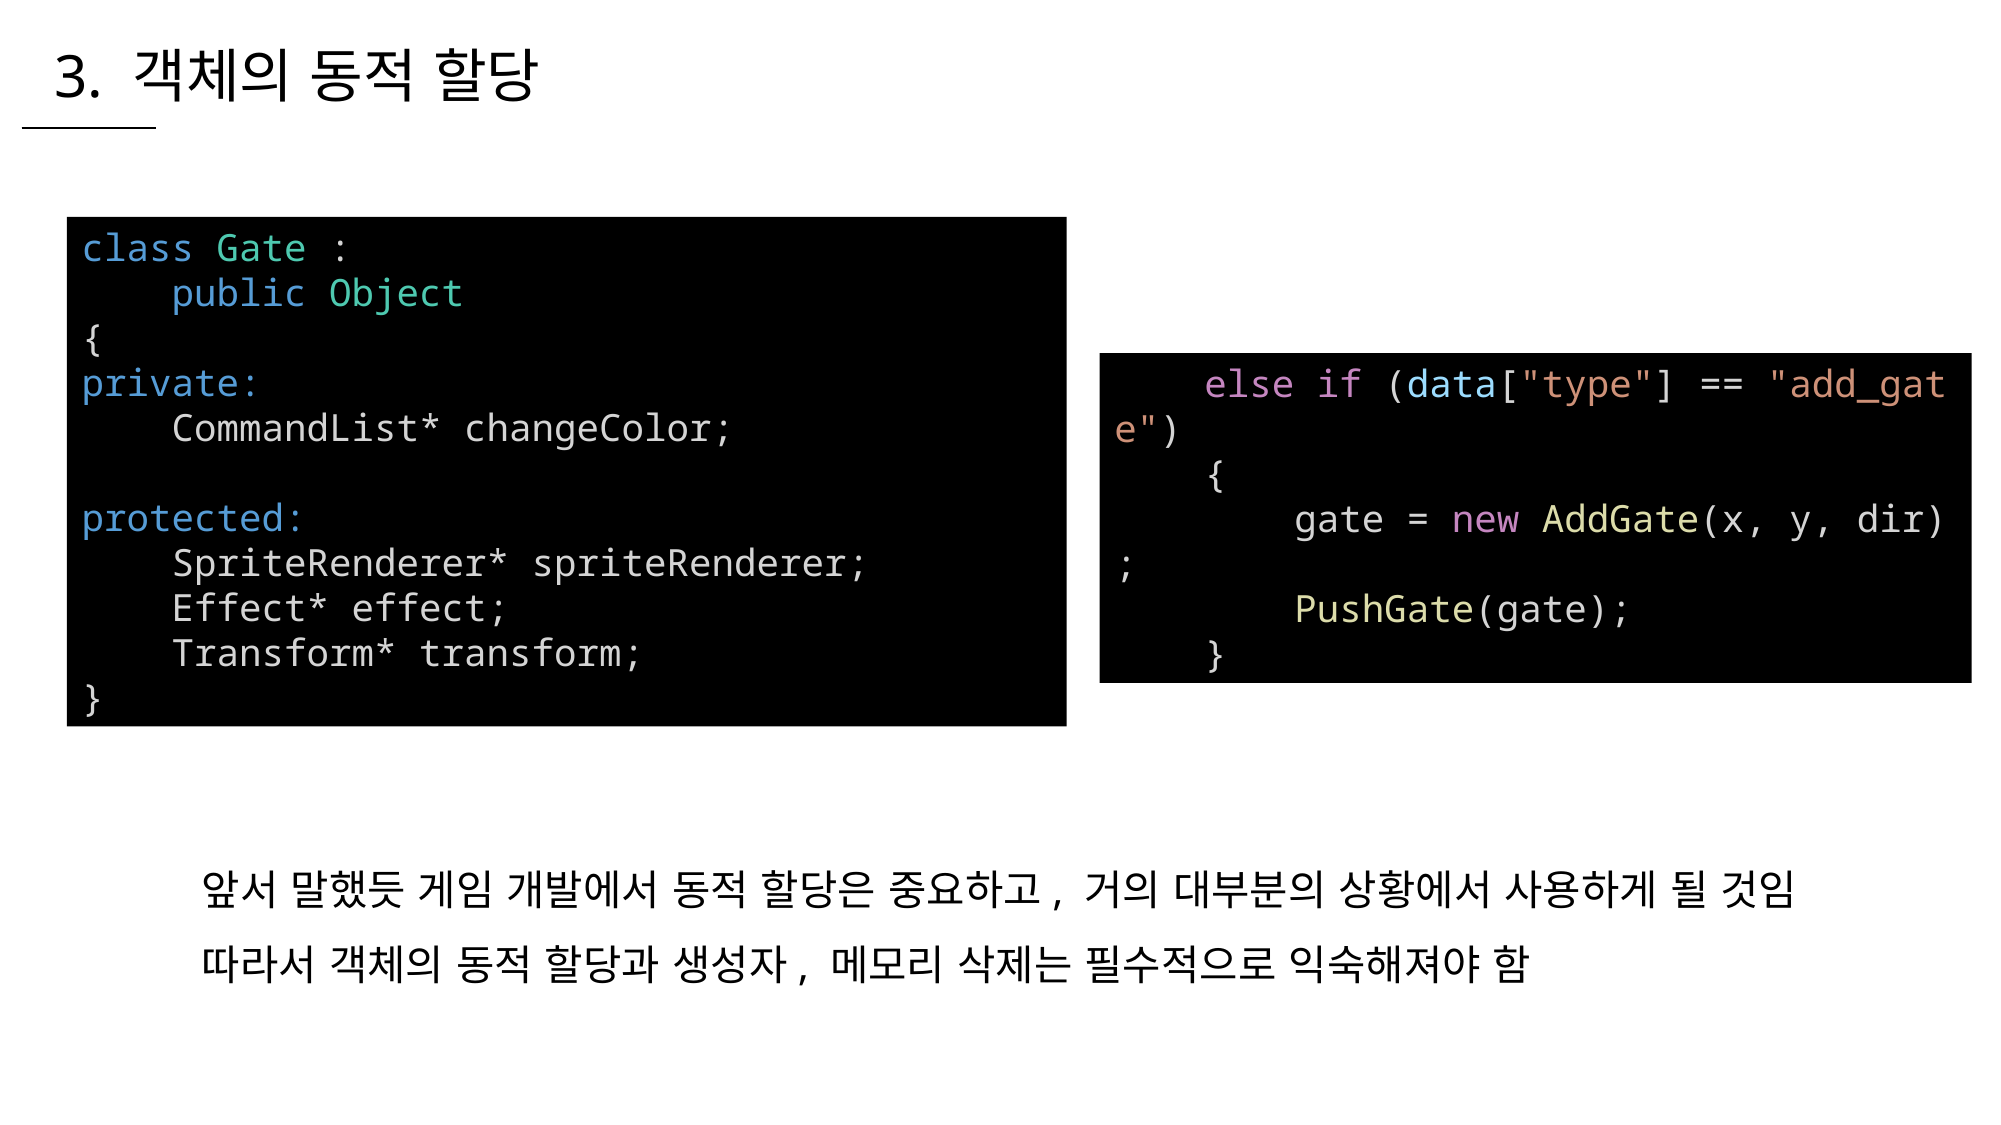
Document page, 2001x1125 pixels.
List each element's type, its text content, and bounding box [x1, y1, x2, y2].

text_box class Gate : public Object { private: CommandList* changeColor; protected: SpriteRenderer* spriteRenderer; Effect* effect; Transform* transform; } [66, 216, 1067, 727]
text_box else if (data["type"] == "add_gate") { gate = new AddGate(x, y, dir); PushGate(gate); } [1099, 353, 1972, 683]
text_box 3. 객체의 동적 할당 [40, 31, 555, 117]
text_box 앞서 말했듯 게임 개발에서 동적 할당은 중요하고, 거의 대부분의 상황에서 사용하게 될 것임 따라서 객체의 동적 할당과 생성자, 메모리 삭제는 필수적으로 익숙해져야 함 [187, 830, 1813, 996]
